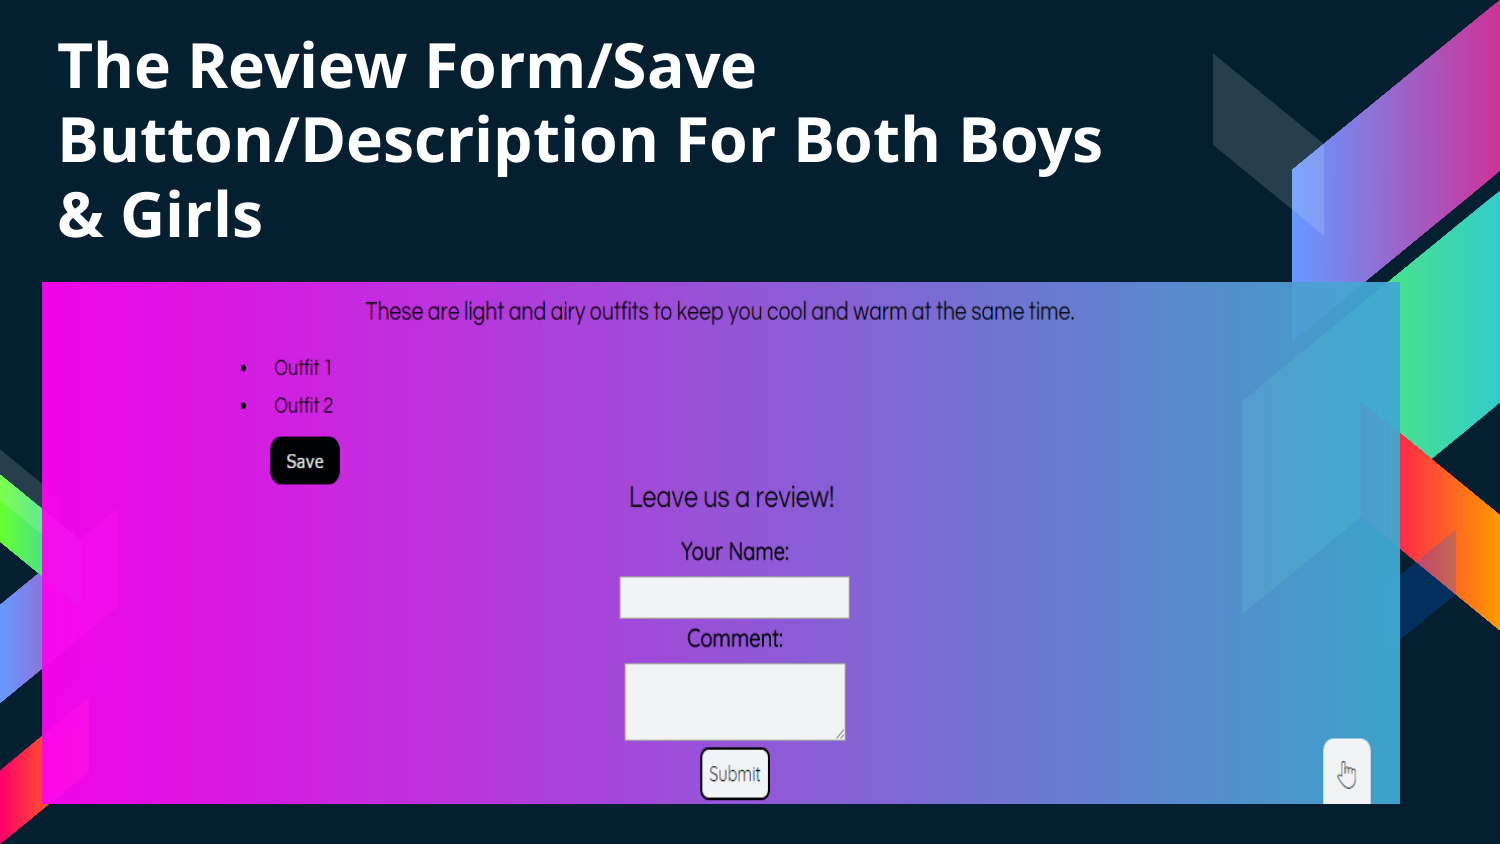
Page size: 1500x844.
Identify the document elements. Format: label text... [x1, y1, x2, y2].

picture [41, 282, 1400, 804]
title The Review Form/Save Button/Description For Both Boys & Girls [42, 25, 1165, 266]
